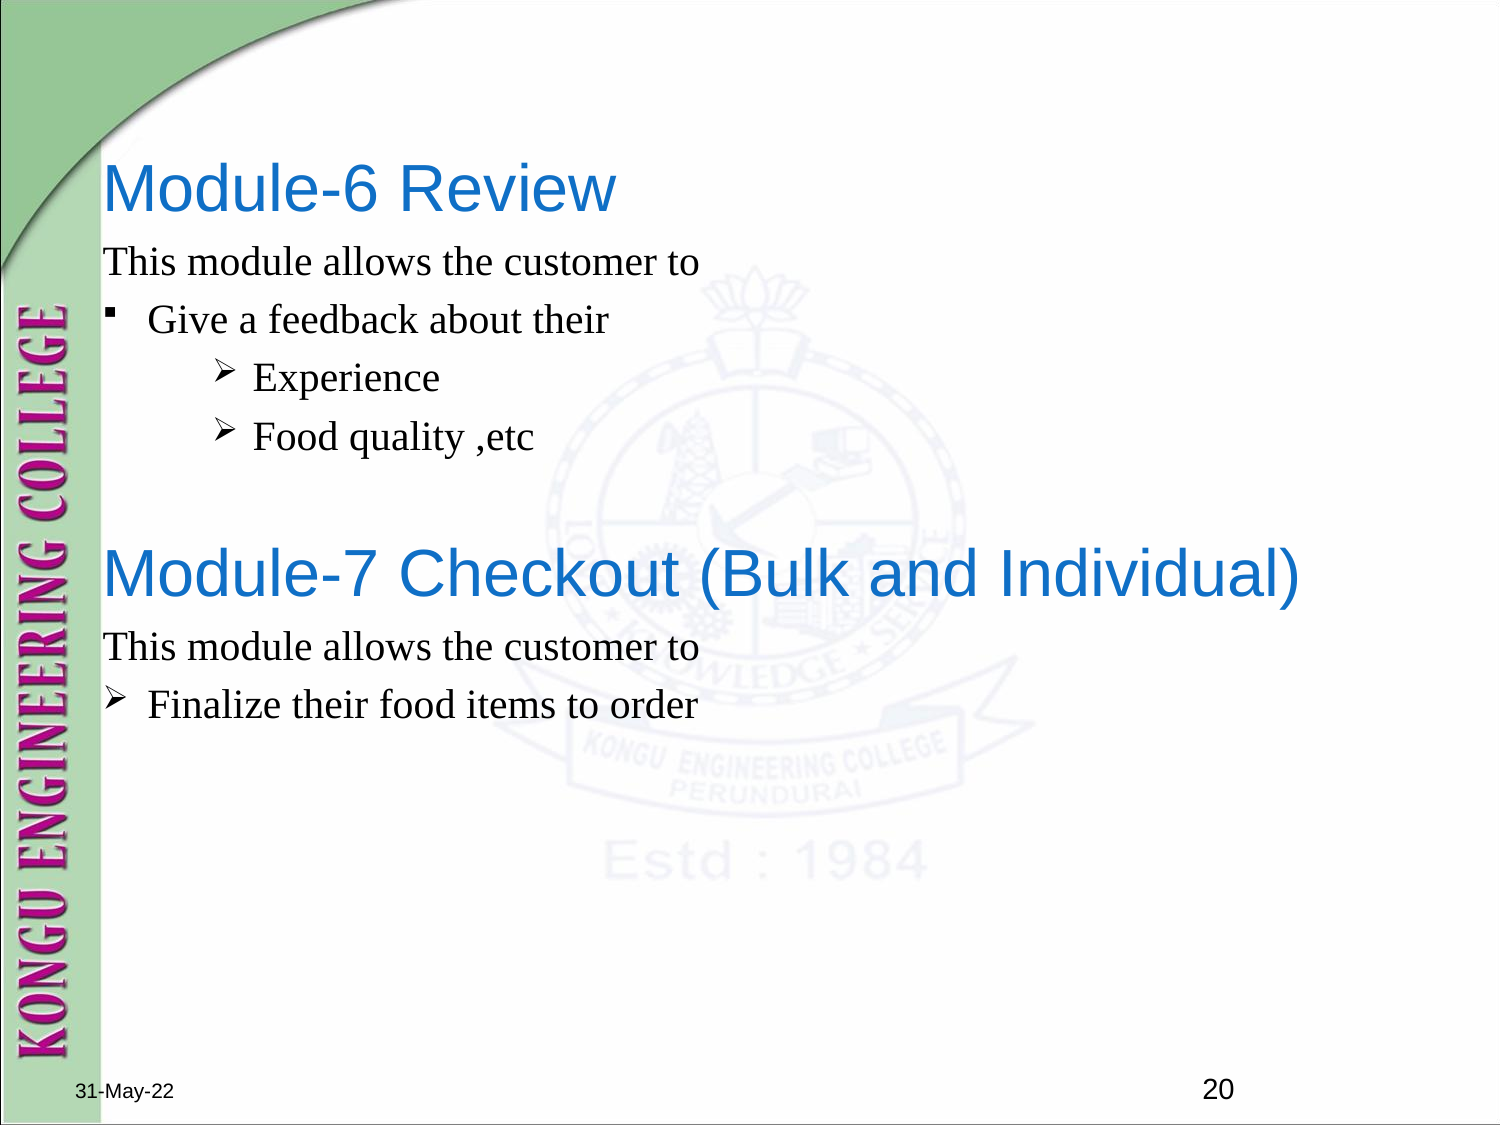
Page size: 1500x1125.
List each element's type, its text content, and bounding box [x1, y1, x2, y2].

picture [0, 0, 1500, 1125]
list Module-6 Review This module allows the customer to Give a feedback about their Experience Food quality ,etc Module-7 Checkout (Bulk and Individual) This module allows the customer to Finalize their food items to order [87, 137, 1438, 858]
footer 20 [1187, 1062, 1425, 1125]
slide_number 31-May-22 [75, 1042, 425, 1103]
